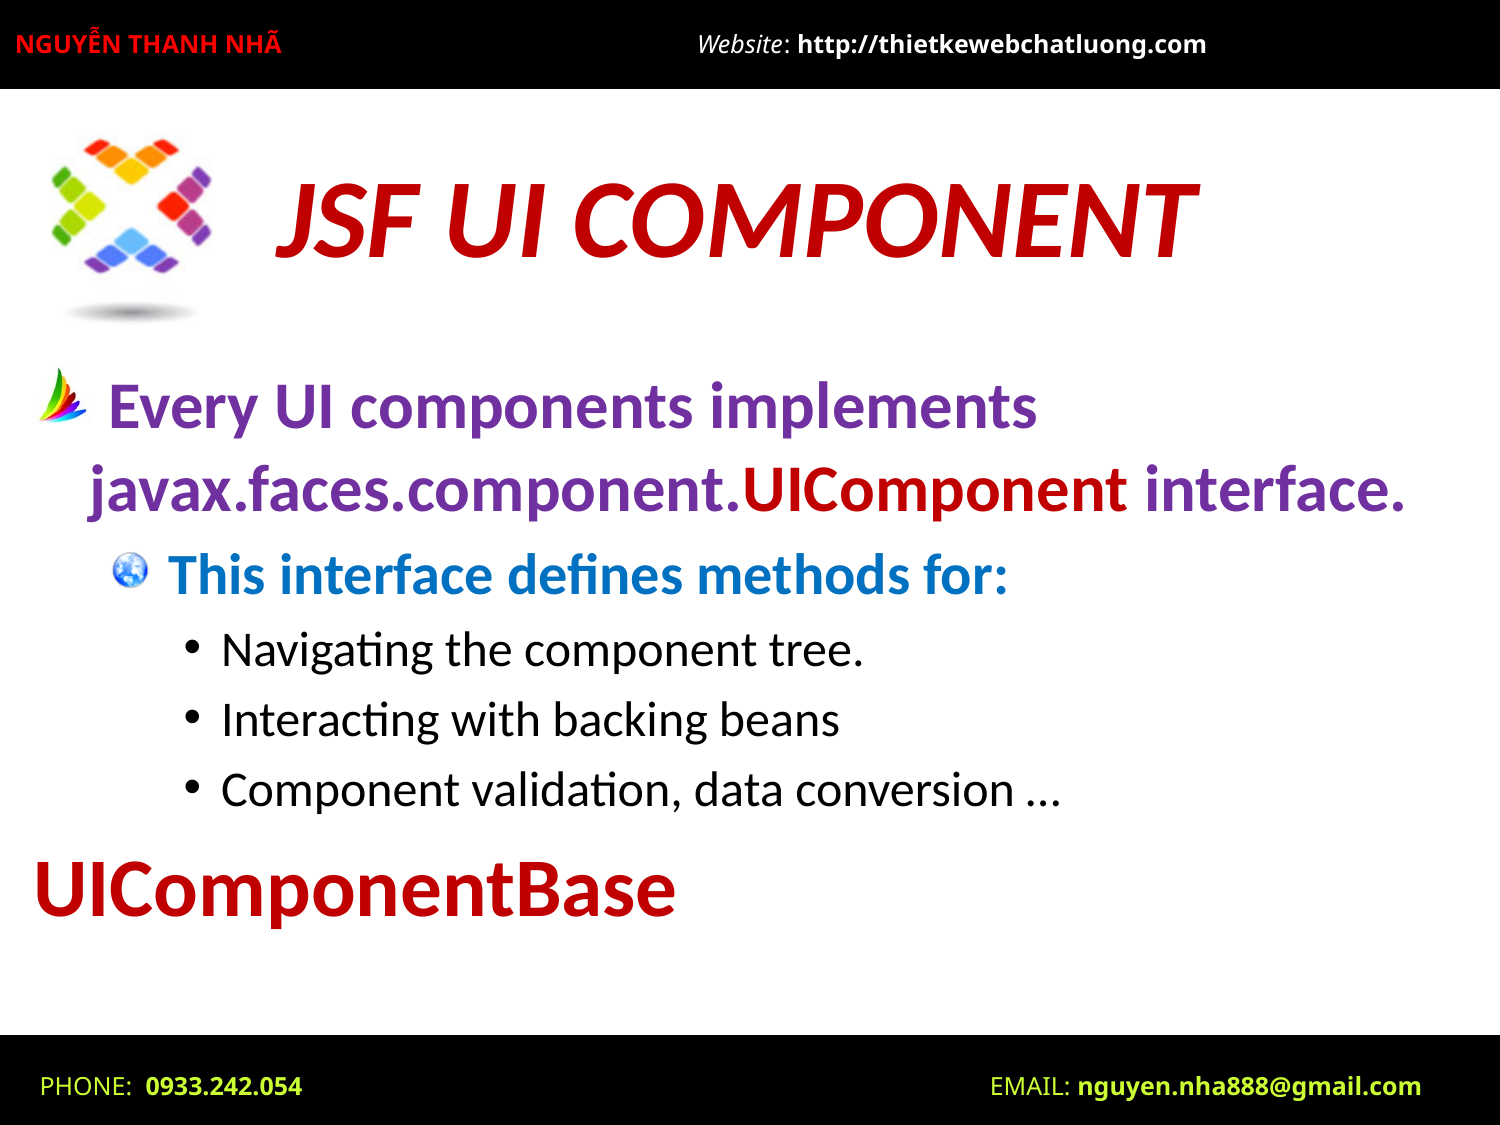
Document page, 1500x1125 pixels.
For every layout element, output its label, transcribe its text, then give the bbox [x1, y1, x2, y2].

picture [24, 112, 250, 325]
list JSF UI COMPONENT [262, 137, 1488, 300]
picture [33, 365, 91, 424]
picture [108, 550, 150, 592]
list Every UI components implements javax.faces.component.UIComponent interface. This interface defines methods for: Navigating the component tree. Interacting with backing beans Component validation, data conversion … UIComponentBase [18, 337, 1482, 1013]
